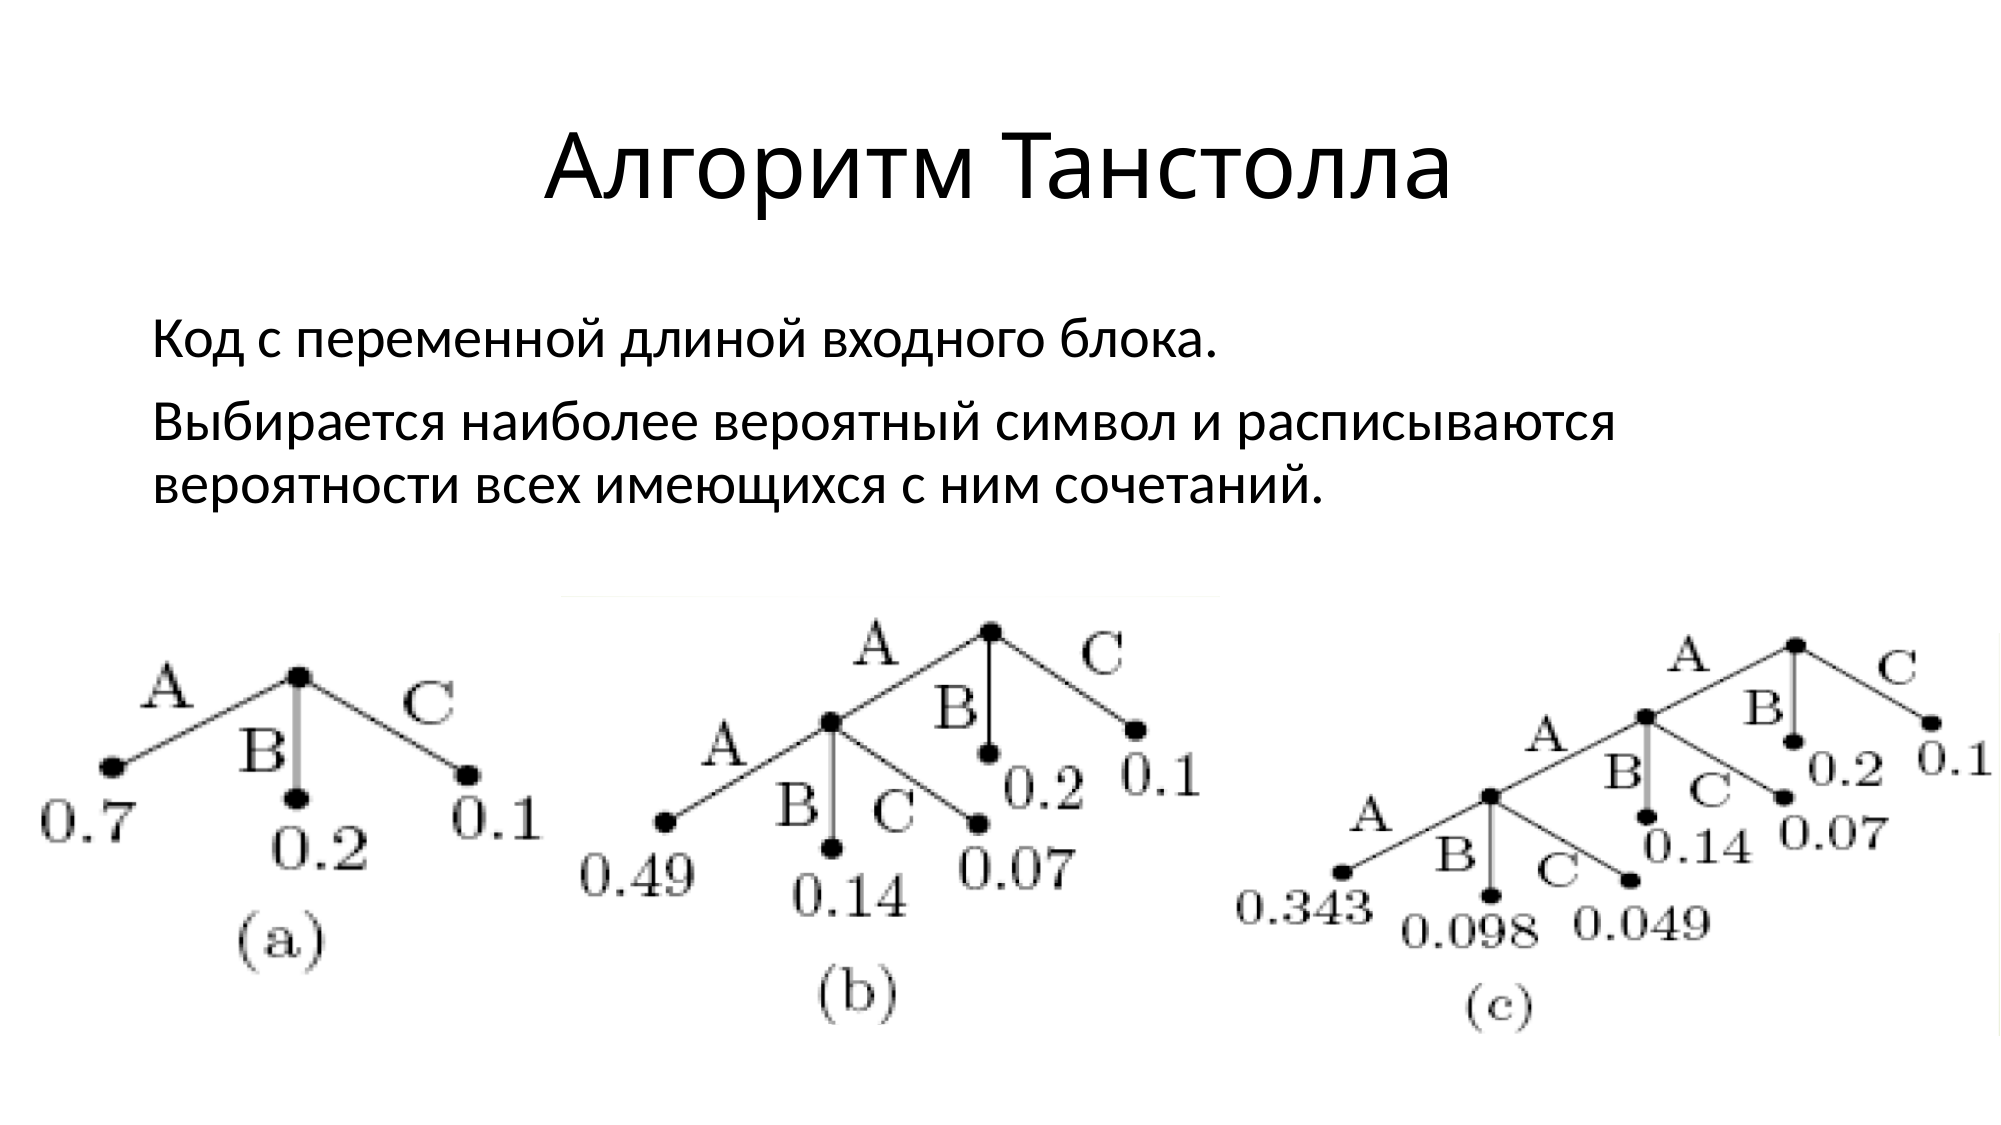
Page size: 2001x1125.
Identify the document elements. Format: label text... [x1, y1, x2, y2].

list Код с переменной длиной входного блока. Выбирается наиболее вероятный символ и расписываются вероятности всех имеющихся с ним сочетаний. [137, 299, 1952, 1014]
picture [0, 596, 1220, 1025]
picture [1230, 633, 2000, 1036]
title Алгоритм Танстолла [137, 59, 1863, 278]
